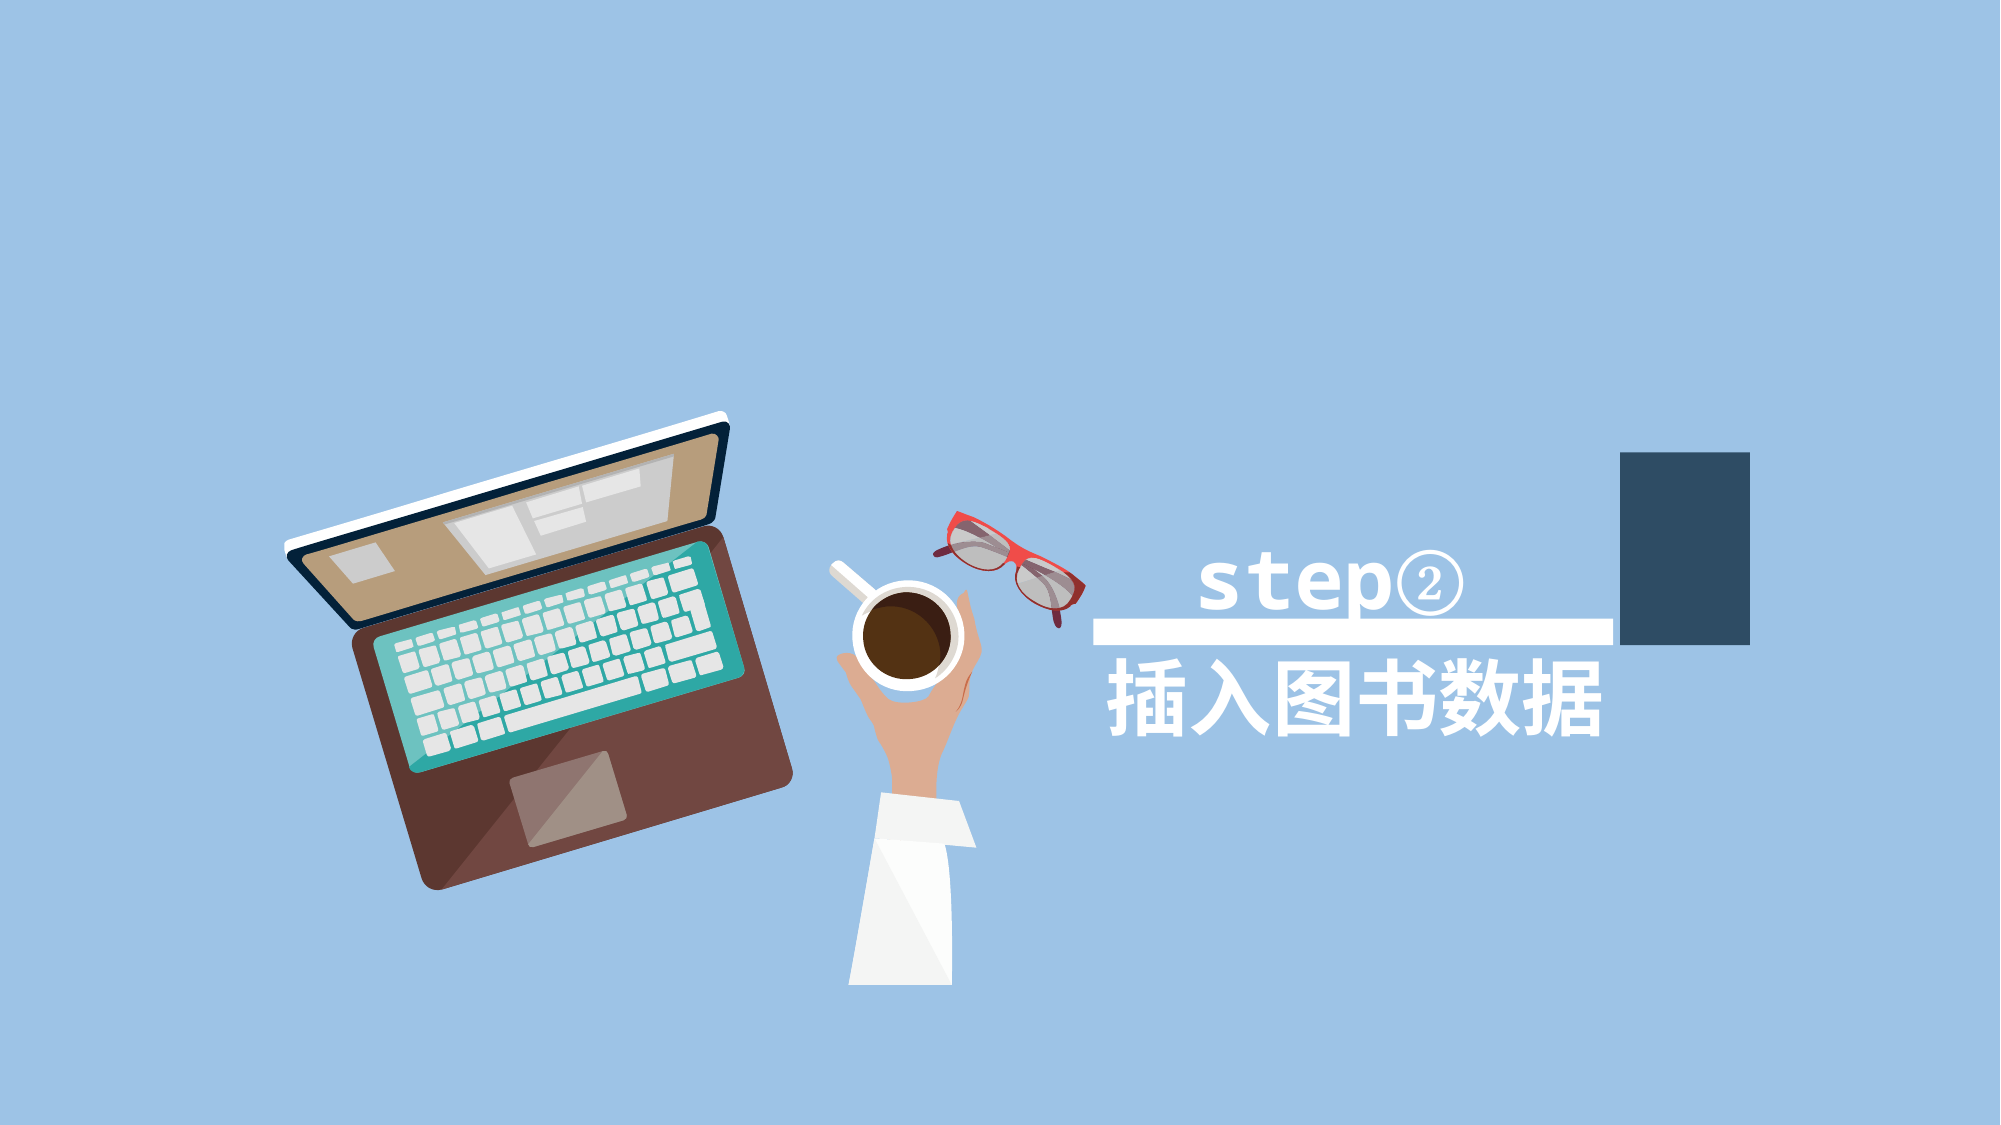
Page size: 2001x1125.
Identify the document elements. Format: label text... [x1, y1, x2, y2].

text_box [1619, 451, 1751, 646]
text_box step② 插入图书数据 [1086, 499, 1625, 755]
picture [284, 410, 1086, 985]
text_box [1092, 618, 1614, 646]
